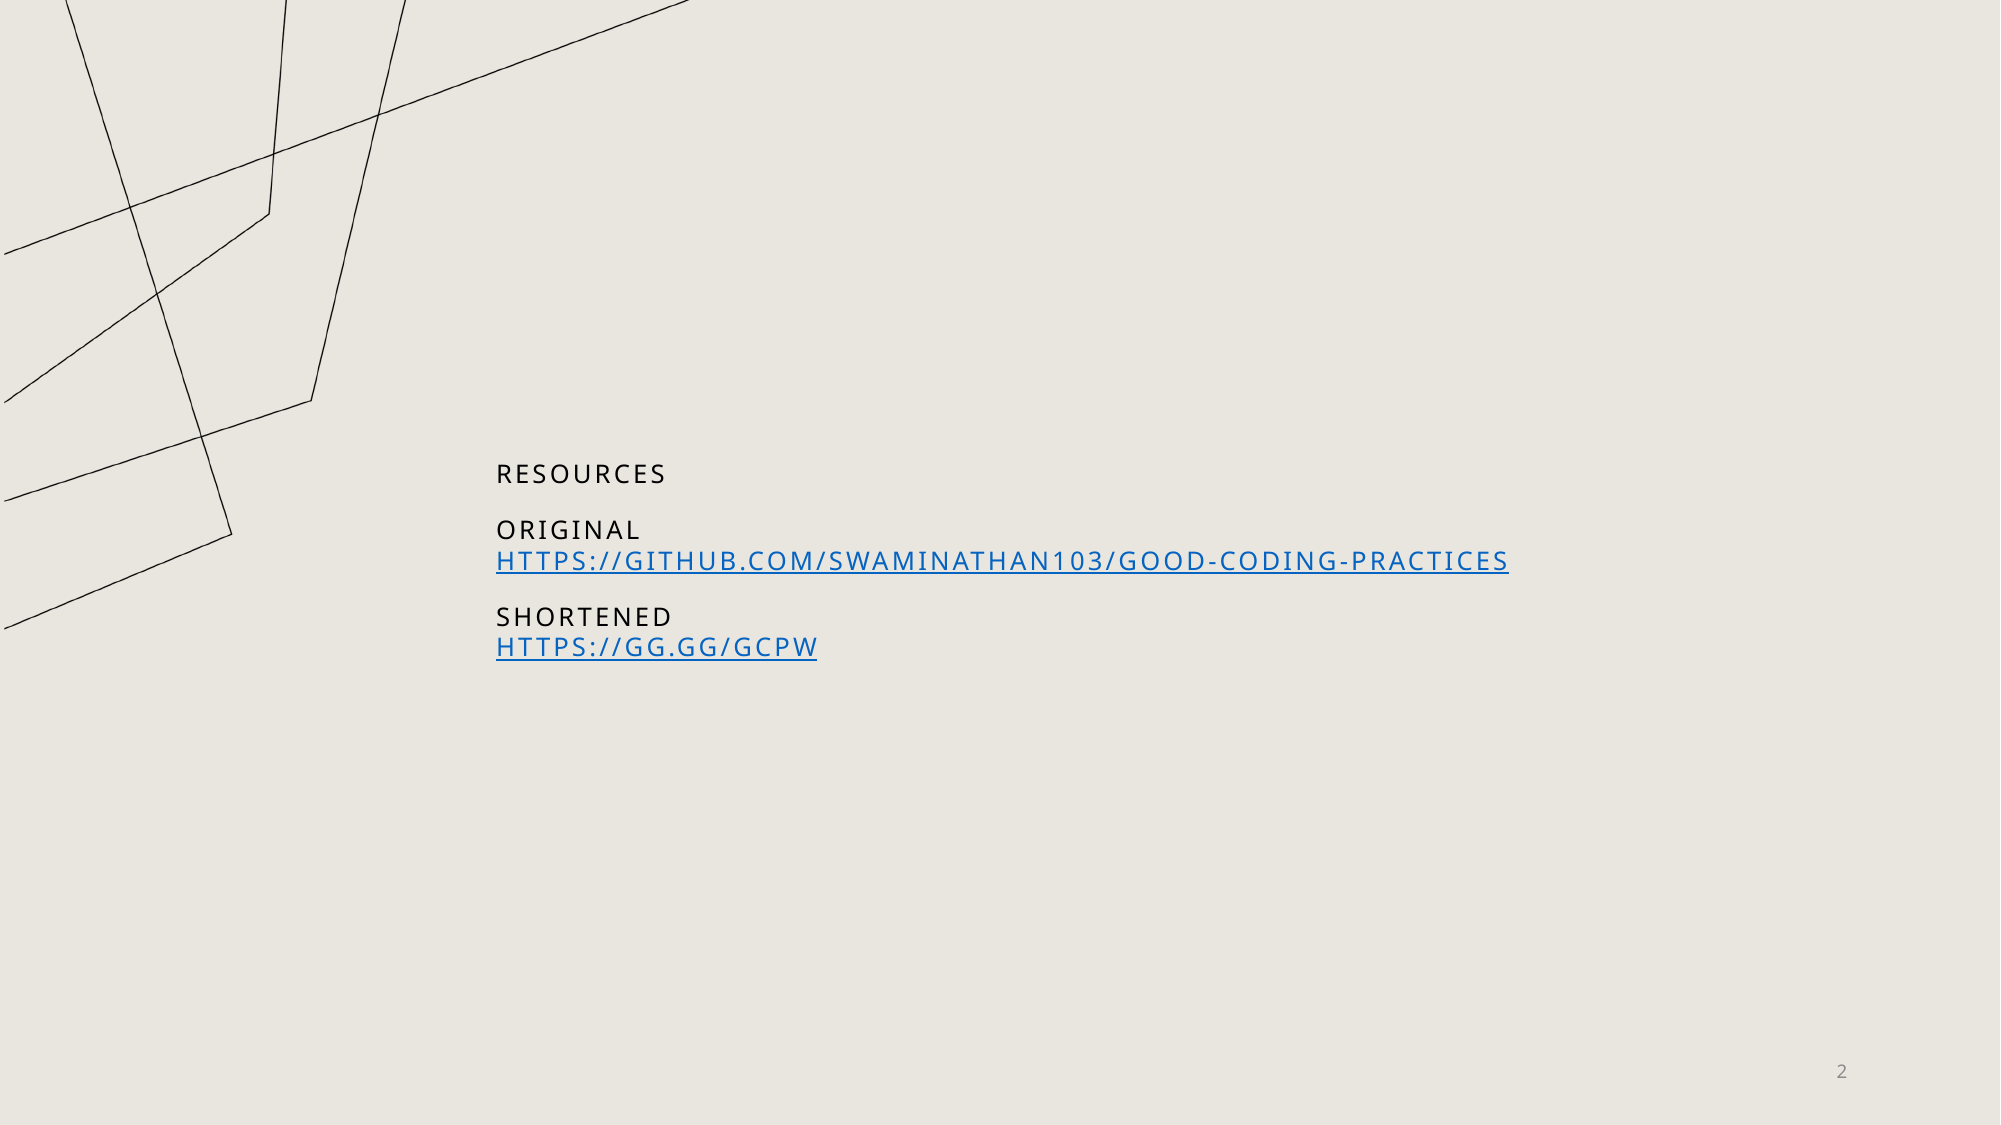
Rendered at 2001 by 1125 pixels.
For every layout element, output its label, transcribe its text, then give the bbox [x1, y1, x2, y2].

picture [4, 0, 721, 642]
slide_number 2 [1412, 1042, 1863, 1103]
title Resources Original https://github.com/swaminathan103/Good-coding-practices Shortened https://gg.gg/gcpw [481, 453, 1863, 672]
